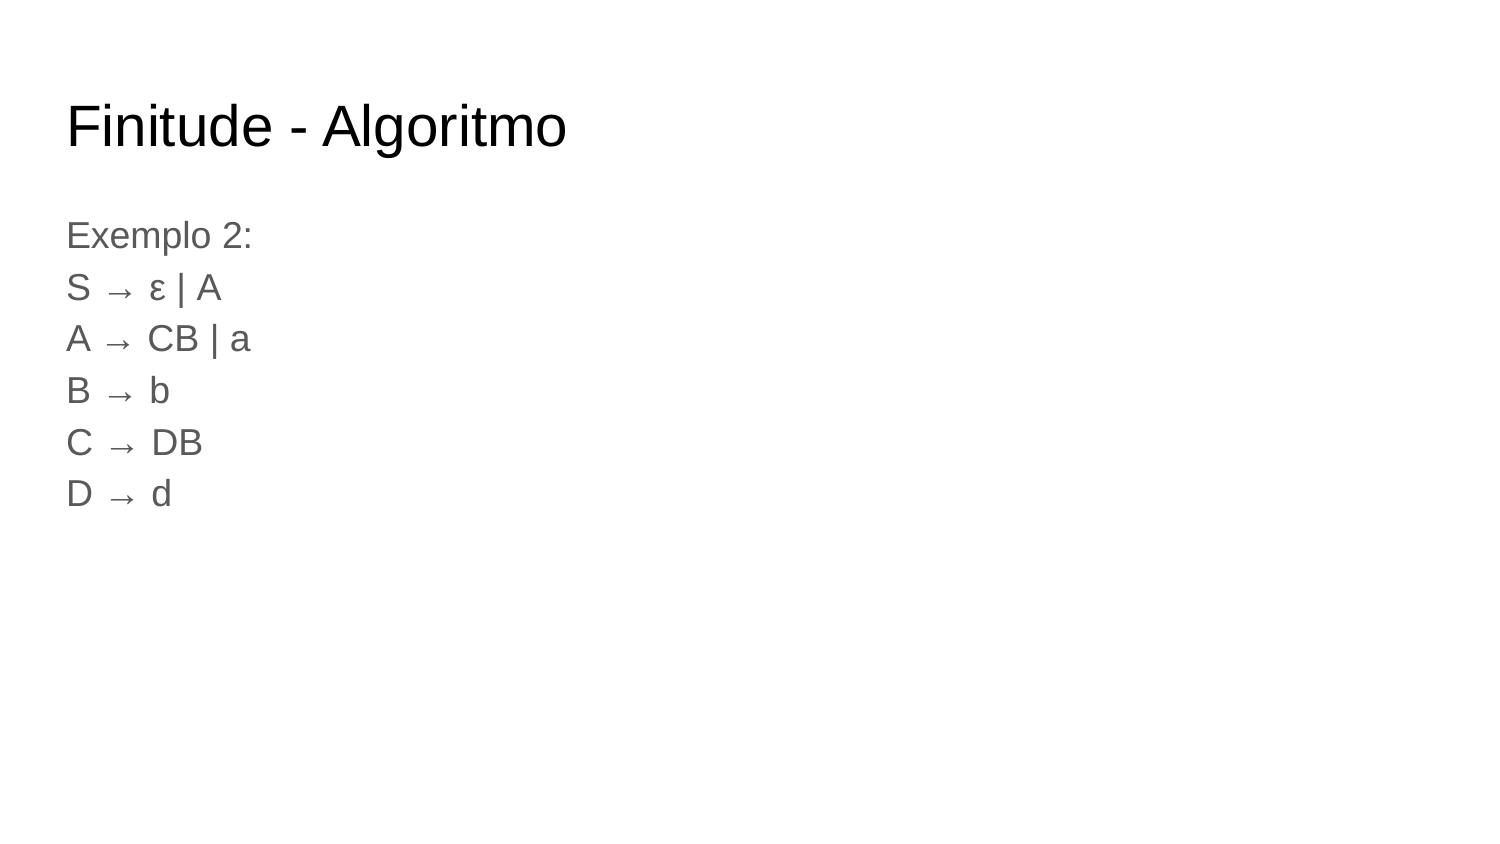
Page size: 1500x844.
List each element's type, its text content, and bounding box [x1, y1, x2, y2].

list Exemplo 2: S → ε | A A → CB | a B → b C → DB D → d [51, 188, 750, 750]
title Finitude - Algoritmo [51, 72, 1449, 167]
